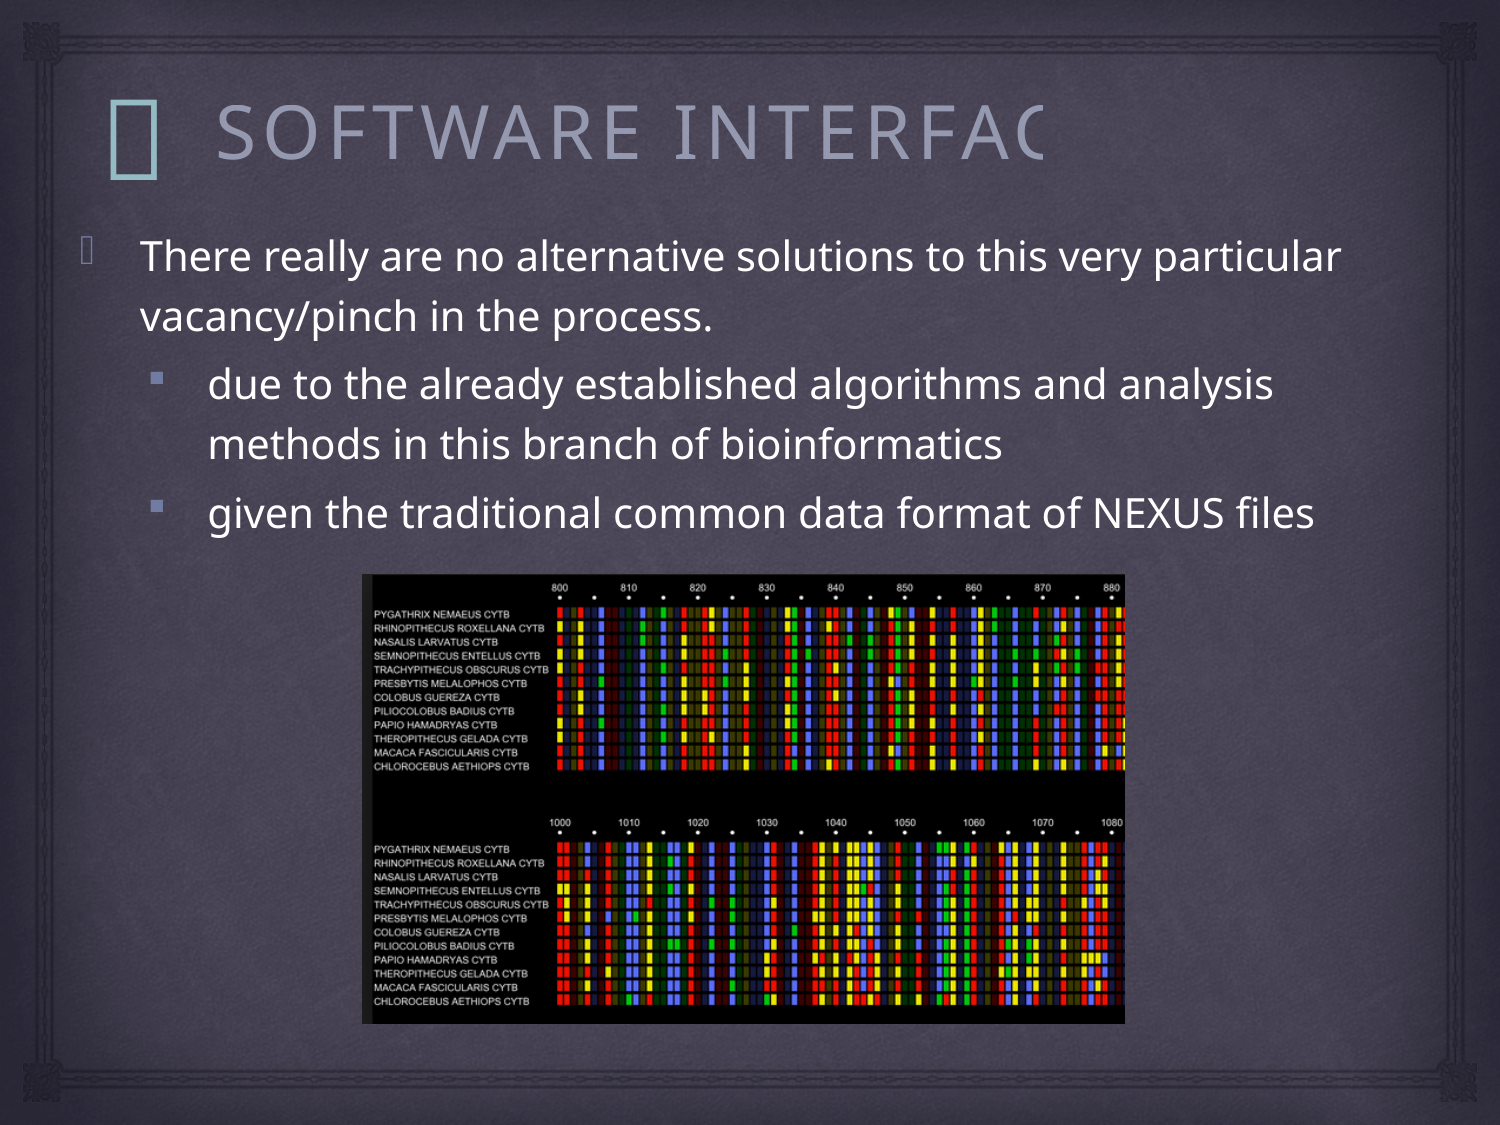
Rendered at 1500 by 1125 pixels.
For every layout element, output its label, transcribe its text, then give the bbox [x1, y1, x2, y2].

list There really are no alternative solutions to this very particular vacancy/pinch in the process. due to the already established algorithms and analysis methods in this branch of bioinformatics given the traditional common data format of NEXUS files [64, 212, 1413, 1055]
list Software Interfaces [200, 77, 1381, 162]
picture [0, 0, 1500, 1125]
